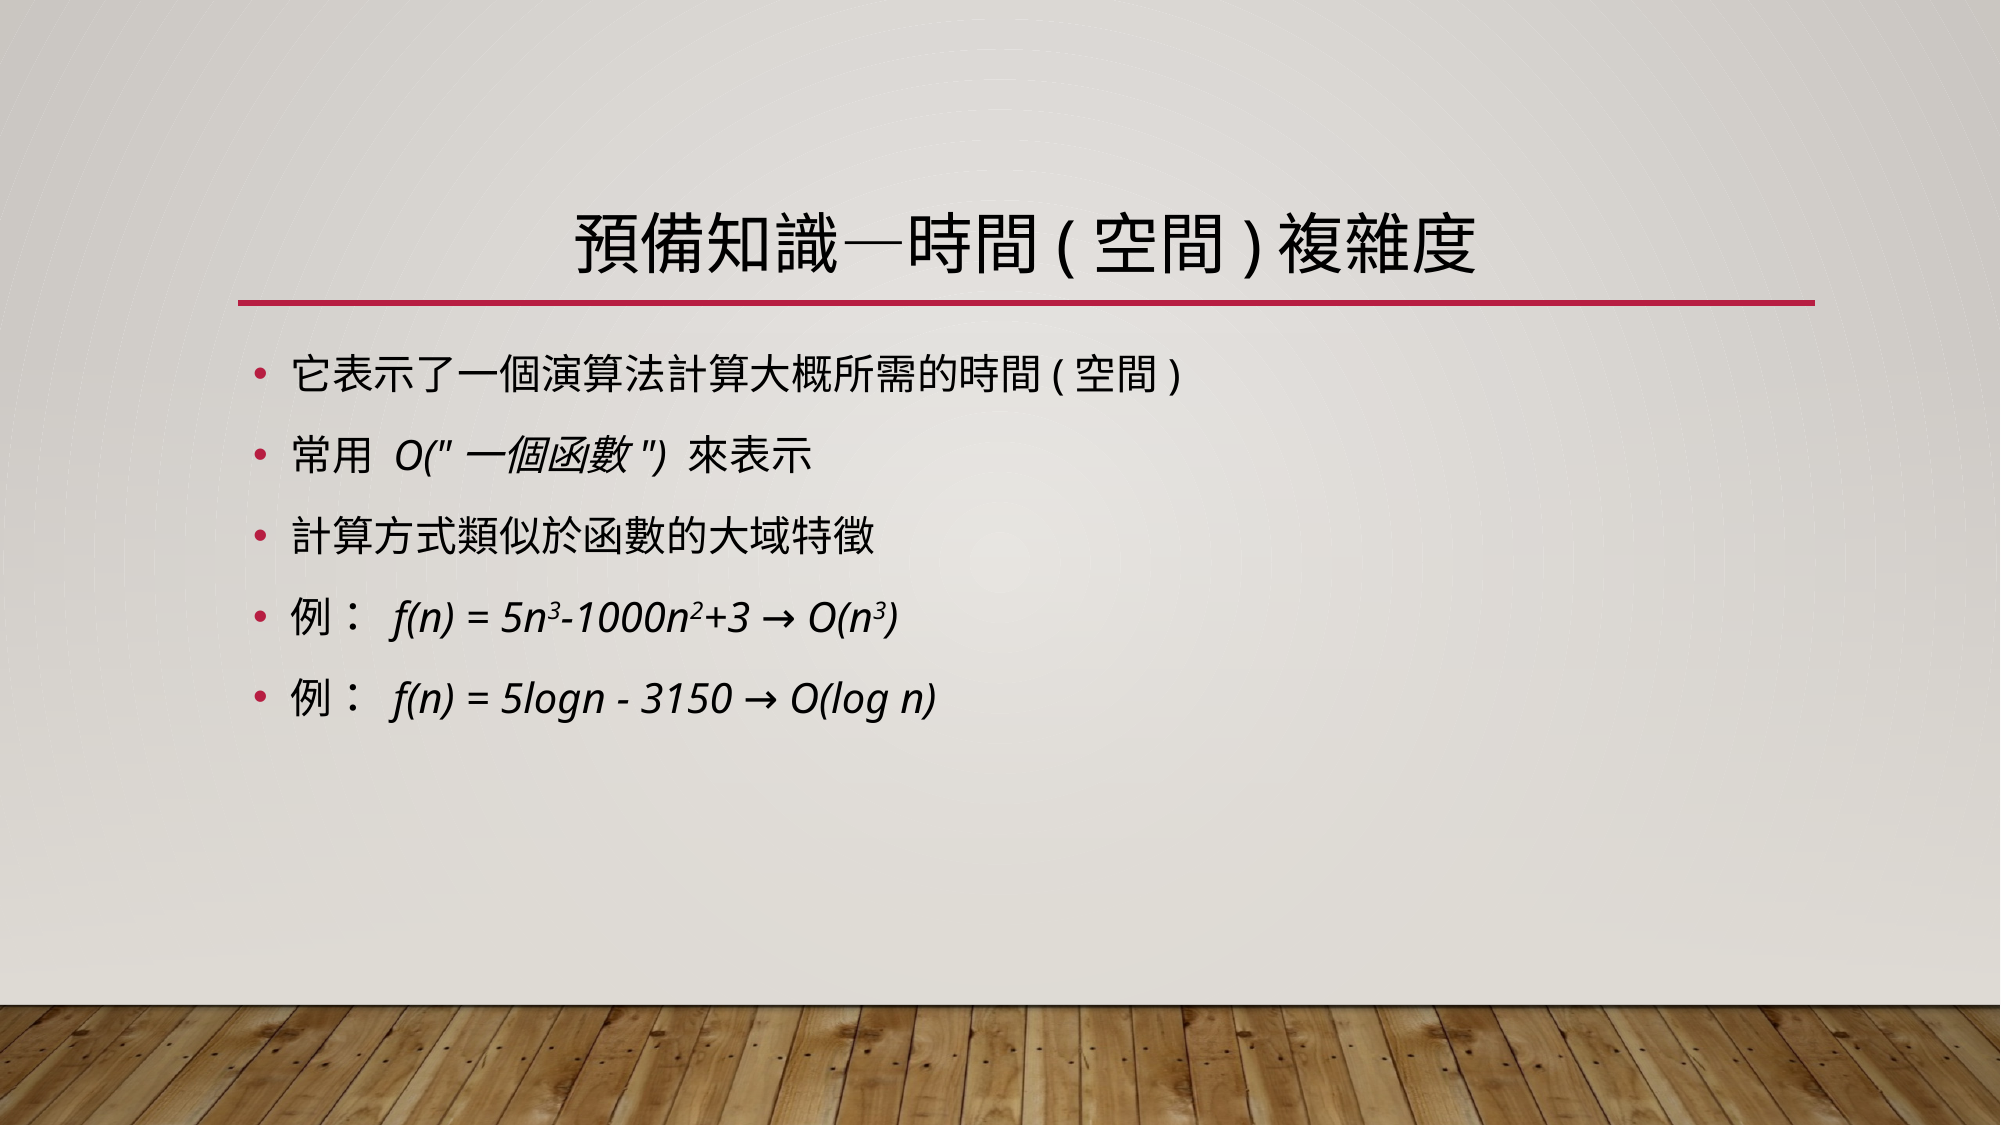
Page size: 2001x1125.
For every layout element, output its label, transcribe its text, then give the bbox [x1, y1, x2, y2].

list 它表示了一個演算法計算大概所需的時間(空間) 常用 O("一個函數") 來表示 計算方式類似於函數的大域特徵 例： f(n) = 5n3-1000n2+3 → O(n3) 例： f(n) = 5logn - 3150 → O(log n) [238, 330, 1814, 897]
title 預備知識―時間(空間)複雜度 [238, 203, 1814, 305]
picture [0, 1005, 2000, 1125]
